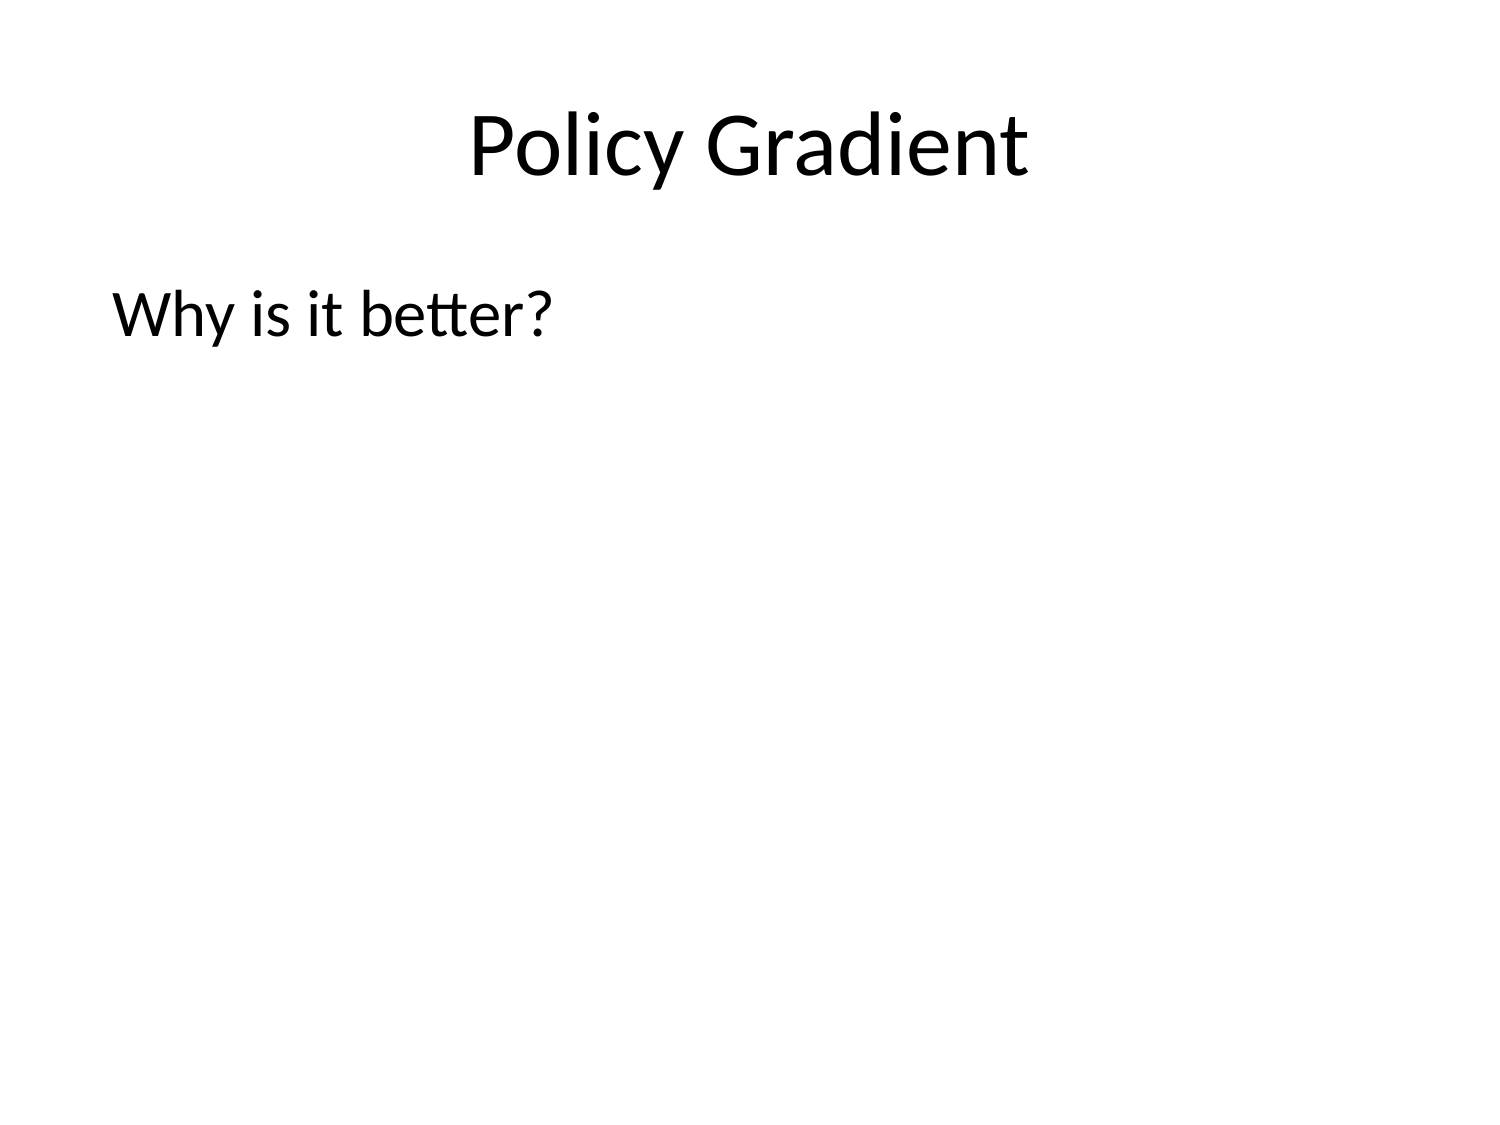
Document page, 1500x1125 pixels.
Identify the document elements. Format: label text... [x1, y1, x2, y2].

title Policy Gradient [75, 45, 1425, 233]
